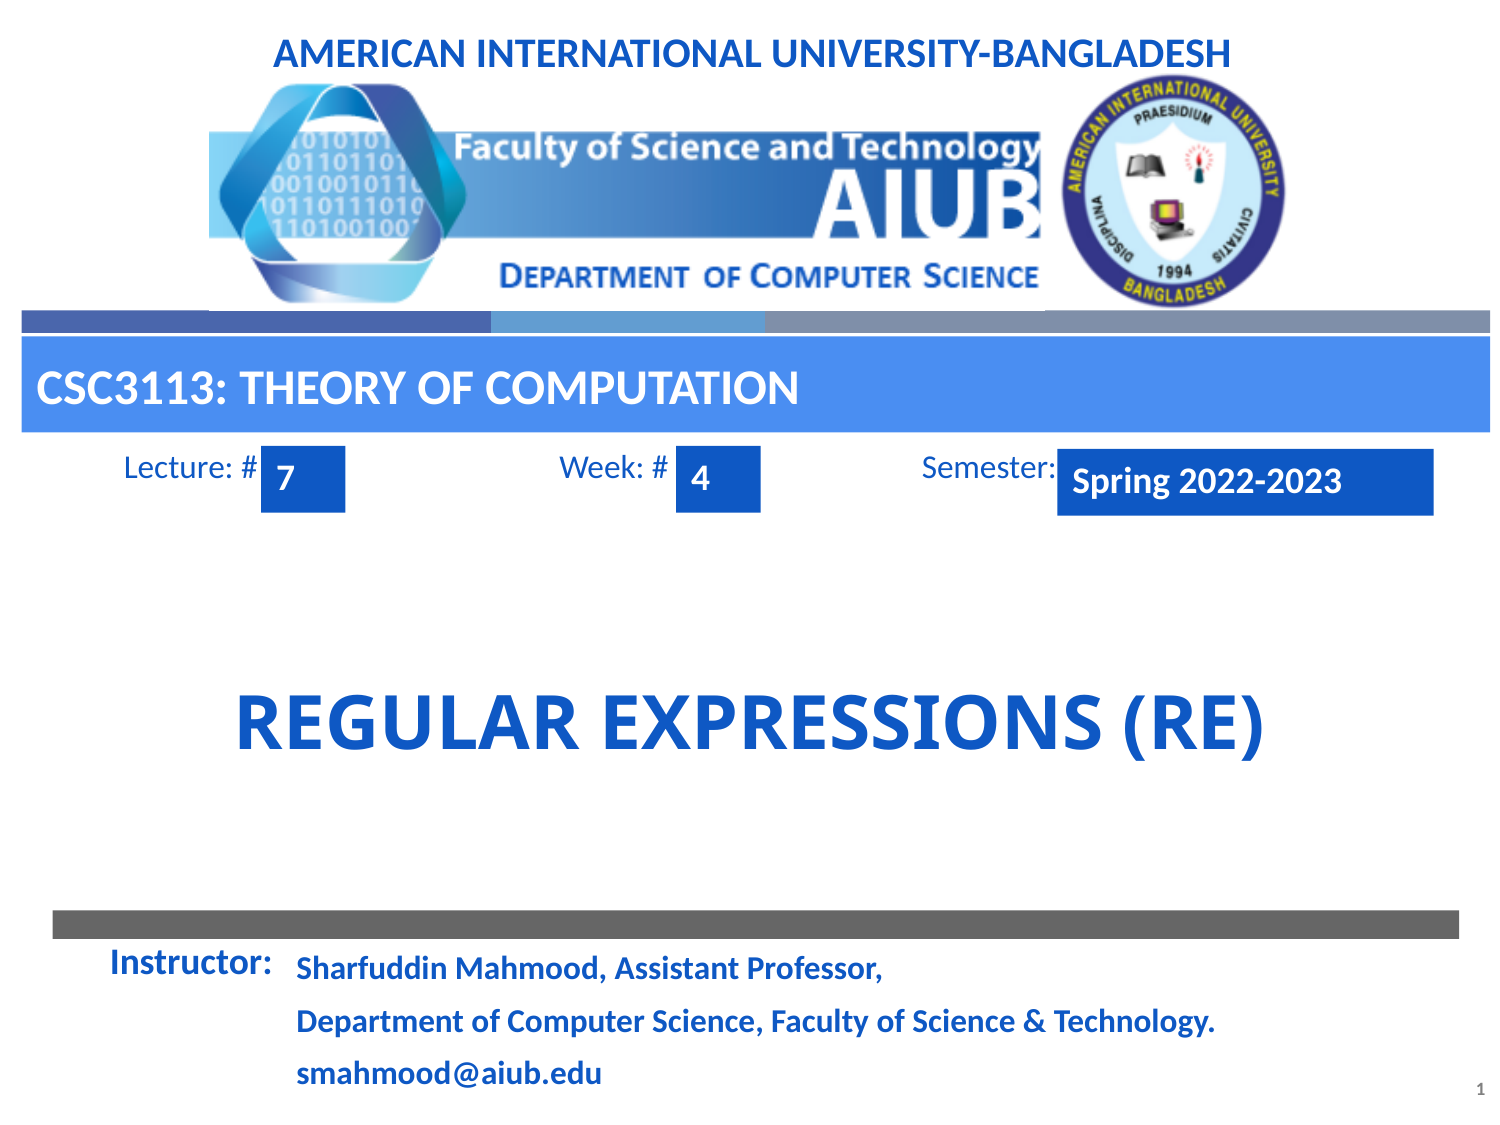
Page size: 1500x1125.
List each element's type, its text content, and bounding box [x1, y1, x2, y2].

title Regular Expressions (RE) [123, 545, 1377, 895]
list 4 [676, 445, 761, 513]
picture [209, 71, 1045, 311]
list Sharfuddin Mahmood, Assistant Professor, Department of Computer Science, Faculty of Science & Technology. smahmood@aiub.edu [281, 938, 1434, 1105]
list 7 [261, 445, 346, 513]
list CSC3113: Theory of Computation [21, 336, 1491, 433]
list Spring 2022-2023 [1057, 448, 1434, 516]
picture [1057, 69, 1291, 314]
